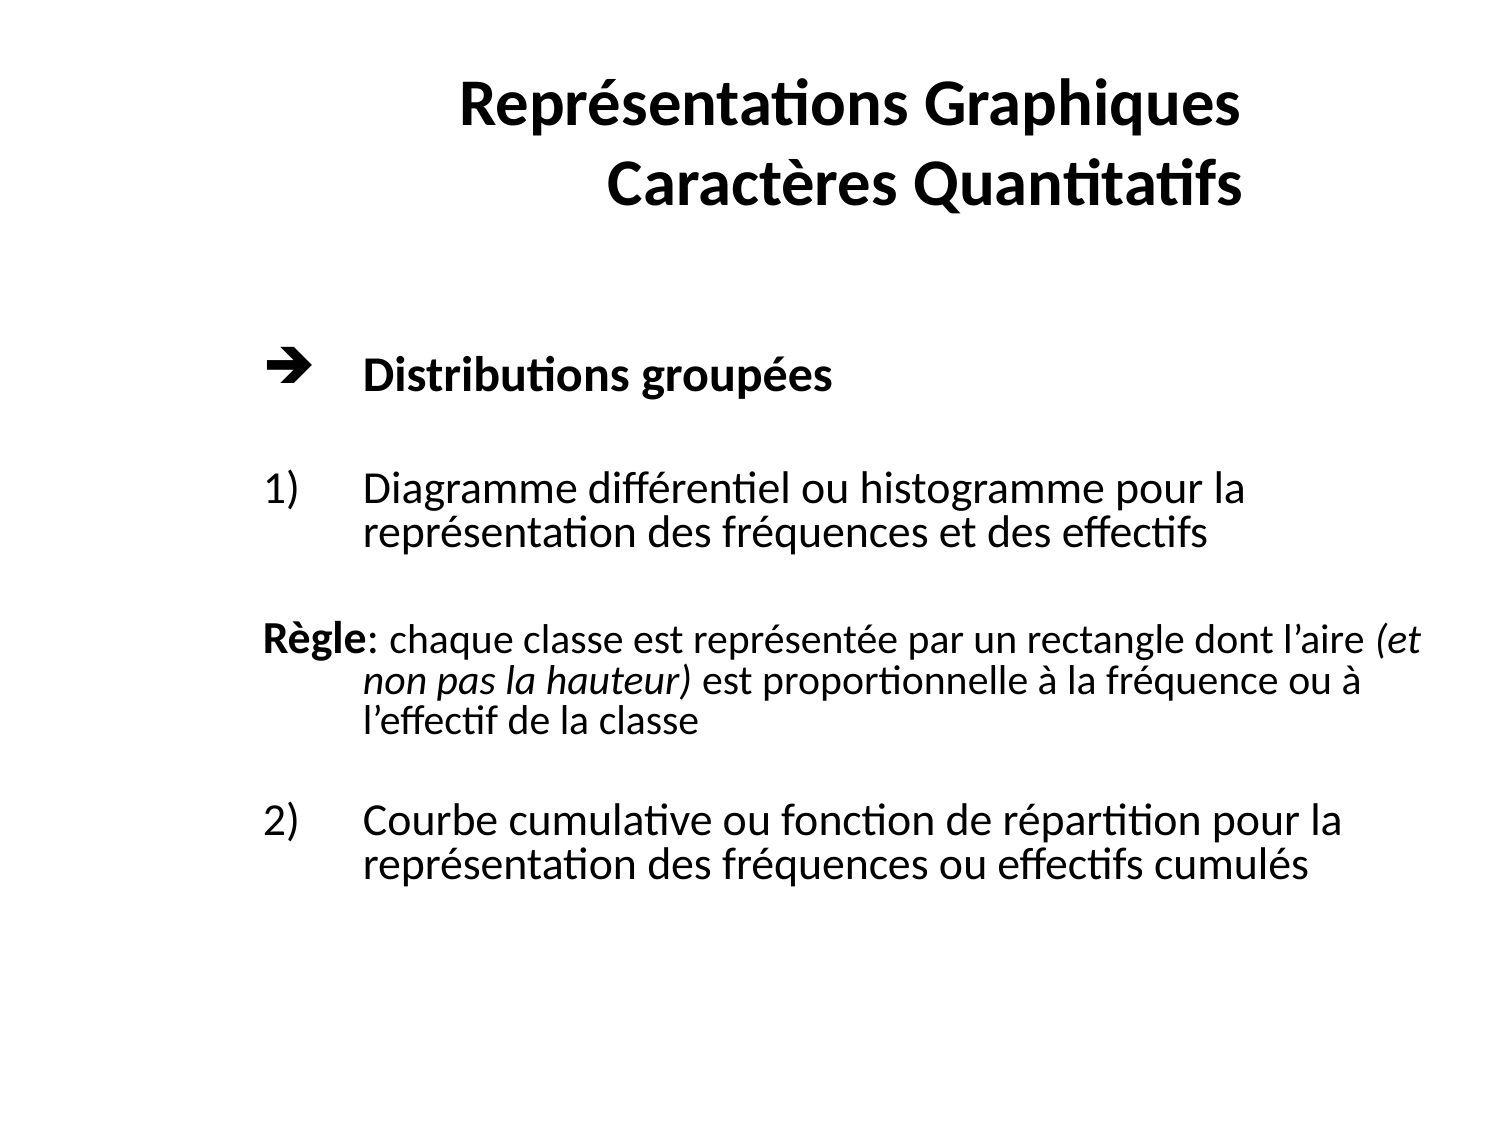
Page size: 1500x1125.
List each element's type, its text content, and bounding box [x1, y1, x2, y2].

text_box Représentations Graphiques Caractères Quantitatifs [235, 45, 1466, 233]
text_box Distributions groupées 1) Diagramme différentiel ou histogramme pour la représentation des fréquences et des effectifs Règle: chaque classe est représentée par un rectangle dont l’aire (et non pas la hauteur) est proportionnelle à la fréquence ou à l’effectif de la classe 2) Courbe cumulative ou fonction de répartition pour la représentation des fréquences ou effectifs cumulés [234, 281, 1465, 1025]
